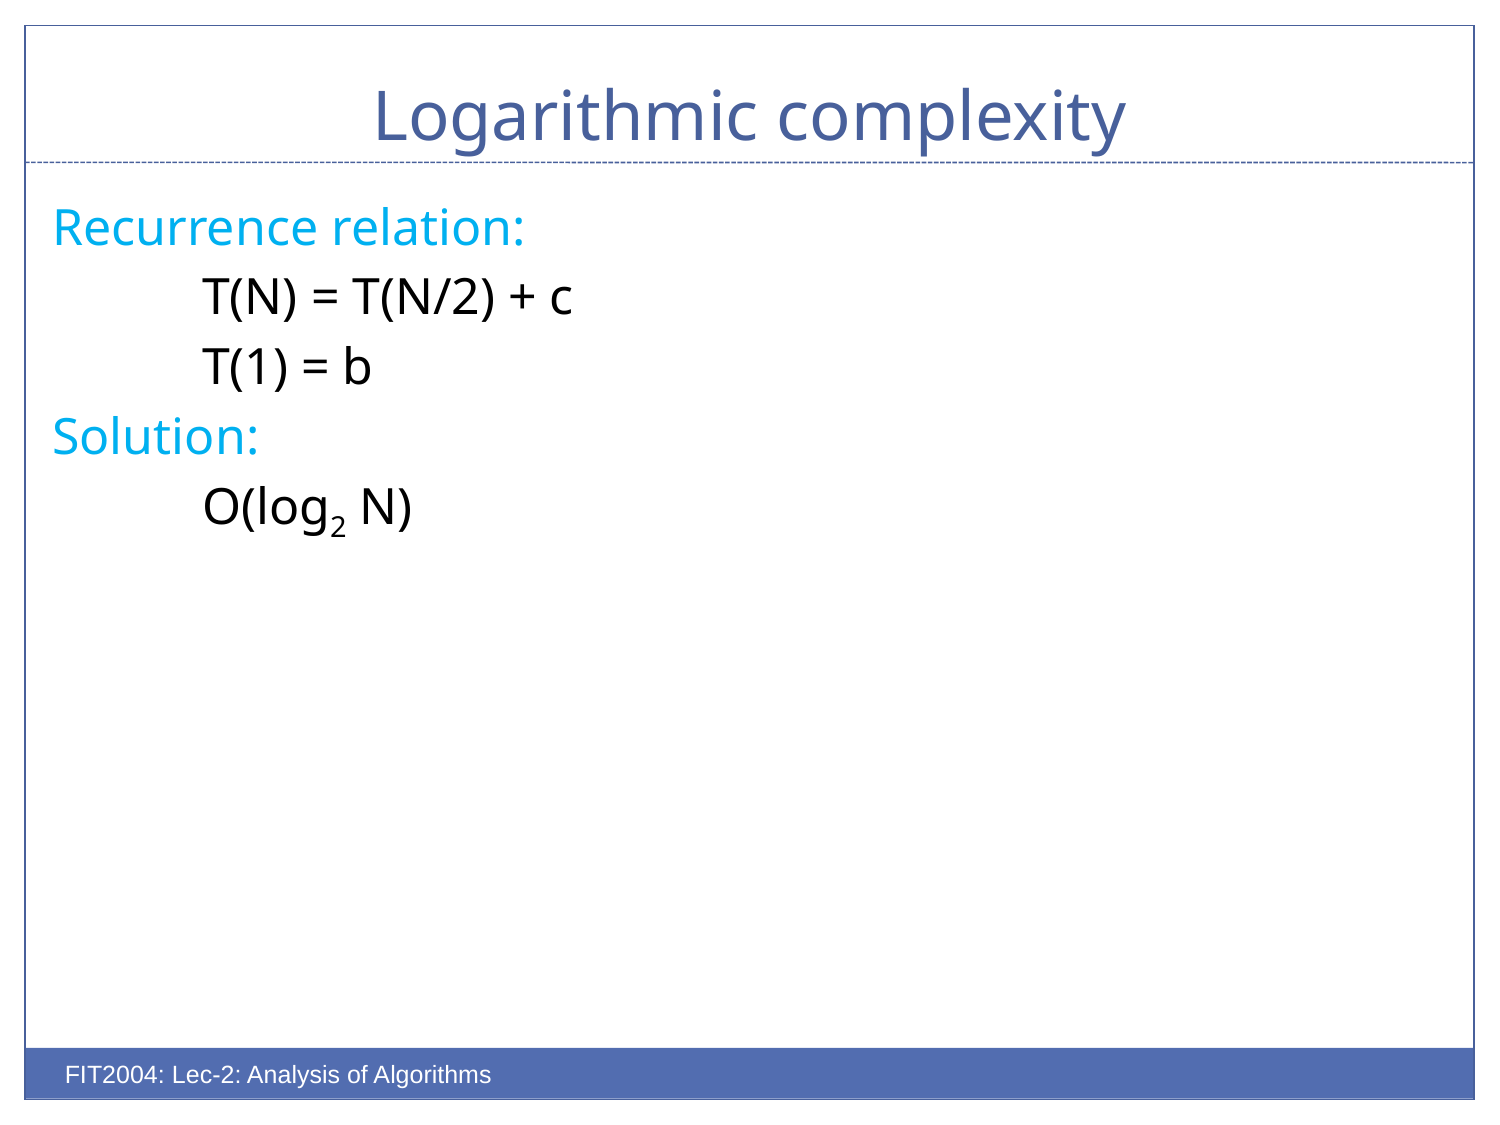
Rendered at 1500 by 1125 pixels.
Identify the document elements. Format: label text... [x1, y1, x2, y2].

list Recurrence relation: T(N) = T(N/2) + c T(1) = b Solution: O(log2 N) [37, 187, 1433, 938]
title Logarithmic complexity [49, 37, 1450, 162]
footer FIT2004: Lec-2: Analysis of Algorithms [50, 1051, 800, 1112]
